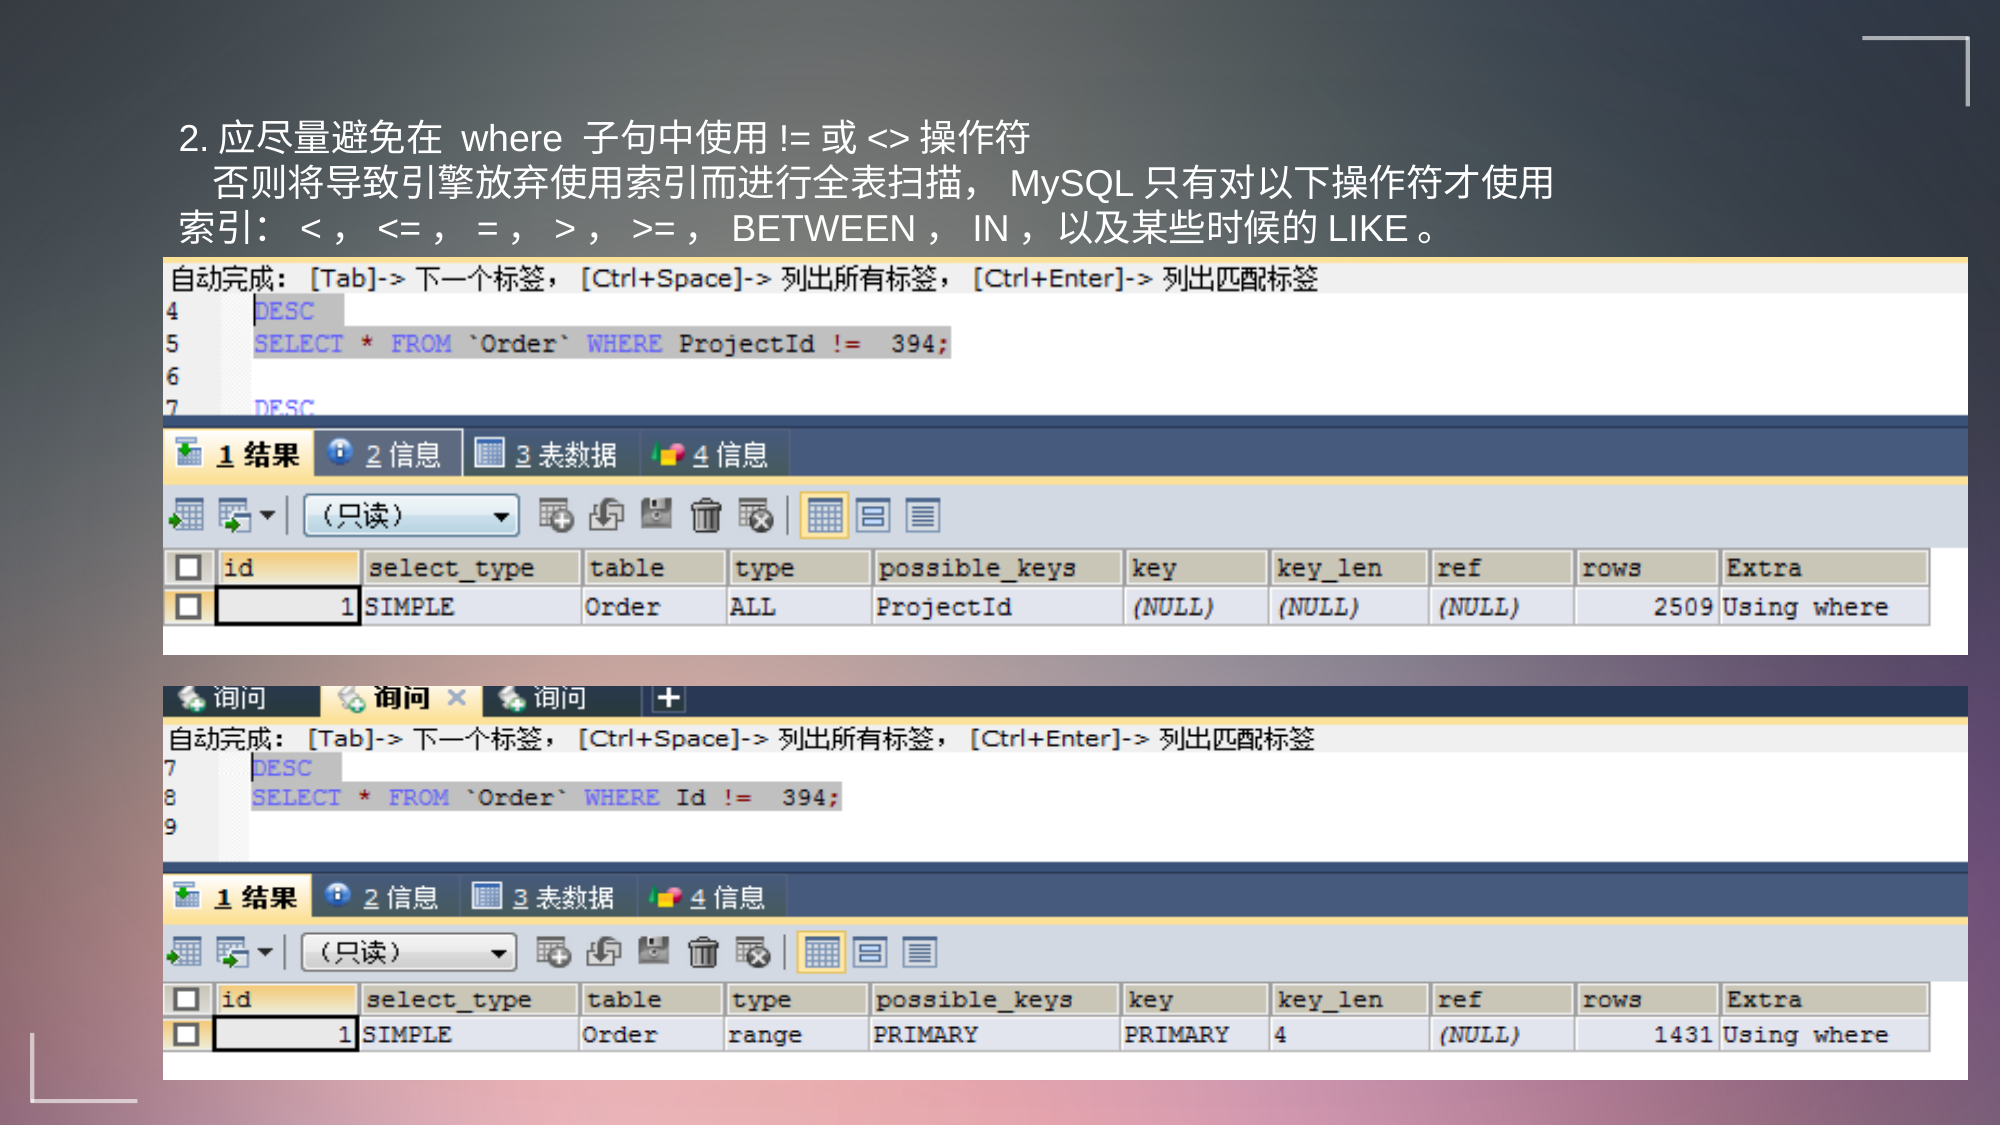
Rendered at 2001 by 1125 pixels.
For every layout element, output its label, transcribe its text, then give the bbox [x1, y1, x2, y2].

text_box 2.应尽量避免在 where 子句中使用!=或<>操作符 否则将导致引擎放弃使用索引而进行全表扫描，MySQL只有对以下操作符才使用索引：<，<=，=，>，>=，BETWEEN，IN，以及某些时候的LIKE。 [163, 106, 1583, 257]
picture [0, 0, 2000, 1125]
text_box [31, 1032, 138, 1103]
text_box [1862, 36, 1969, 107]
